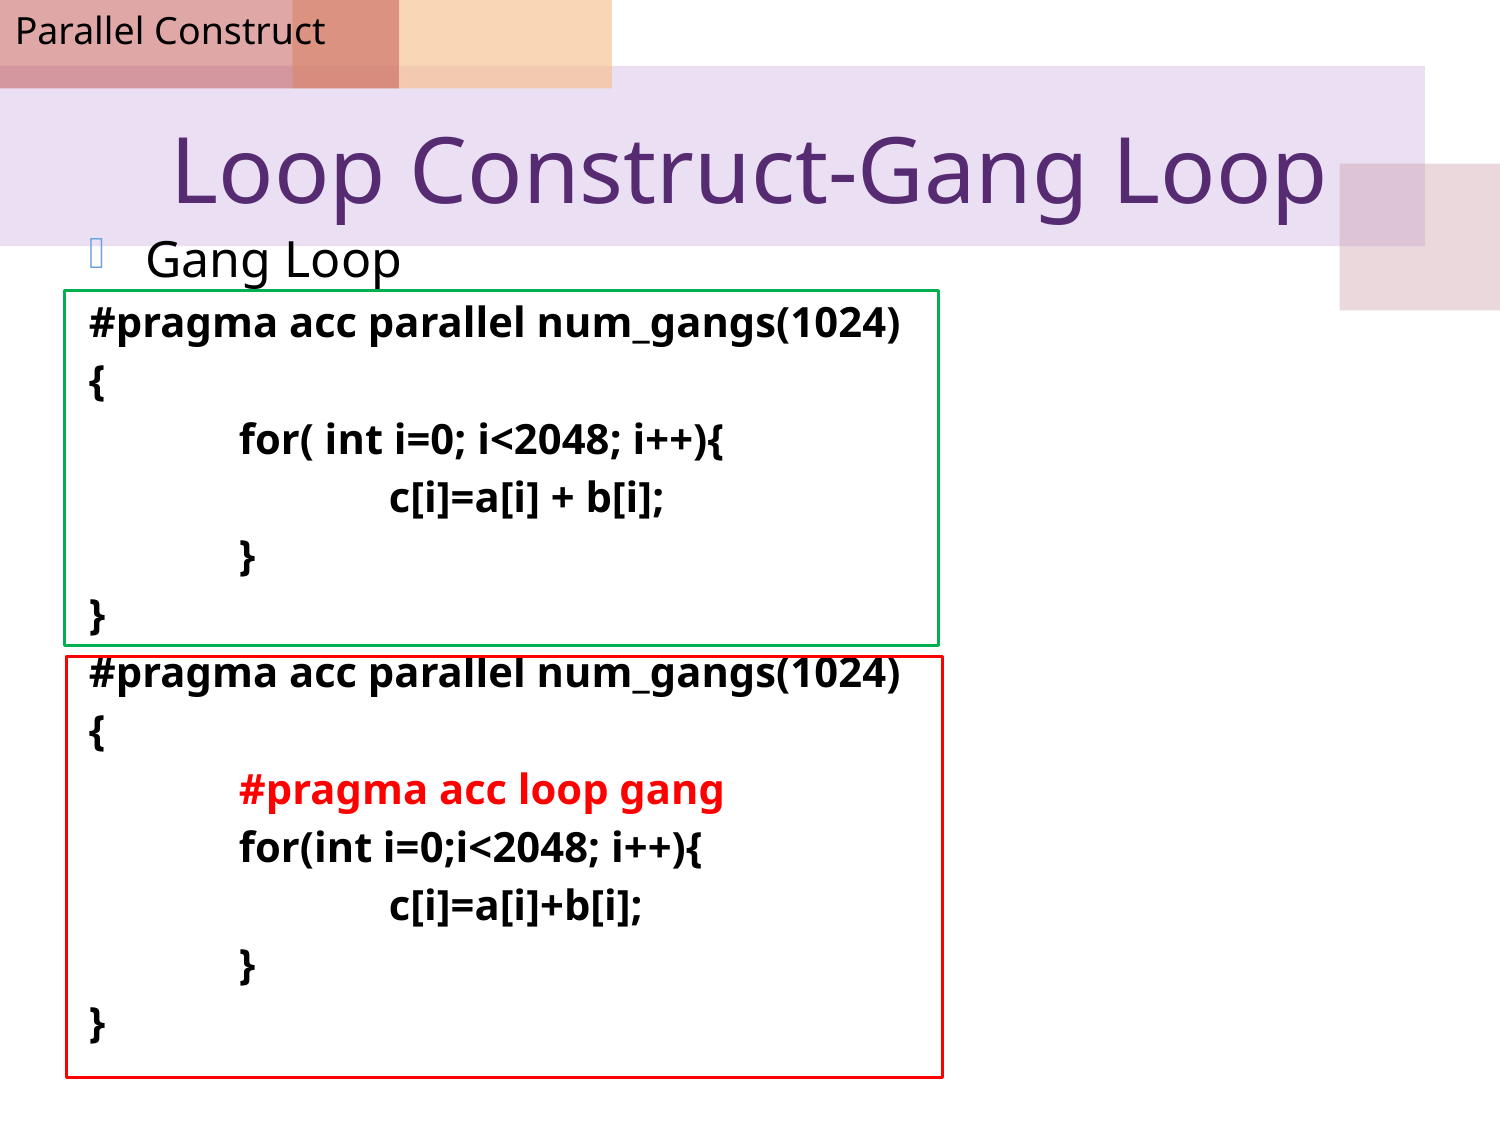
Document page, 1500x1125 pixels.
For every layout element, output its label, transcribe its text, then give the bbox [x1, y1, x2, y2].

text_box [65, 655, 944, 1079]
list Gang Loop #pragma acc parallel num_gangs(1024) { for( int i=0; i<2048; i++){ c[i]=a[i] + b[i]; } } #pragma acc parallel num_gangs(1024) { #pragma acc loop gang for(int i=0;i<2048; i++){ c[i]=a[i]+b[i]; } } [74, 219, 1424, 963]
text_box Parallel Construct [0, 0, 479, 60]
text_box [63, 289, 940, 647]
title Loop Construct-Gang Loop [75, 88, 1425, 247]
